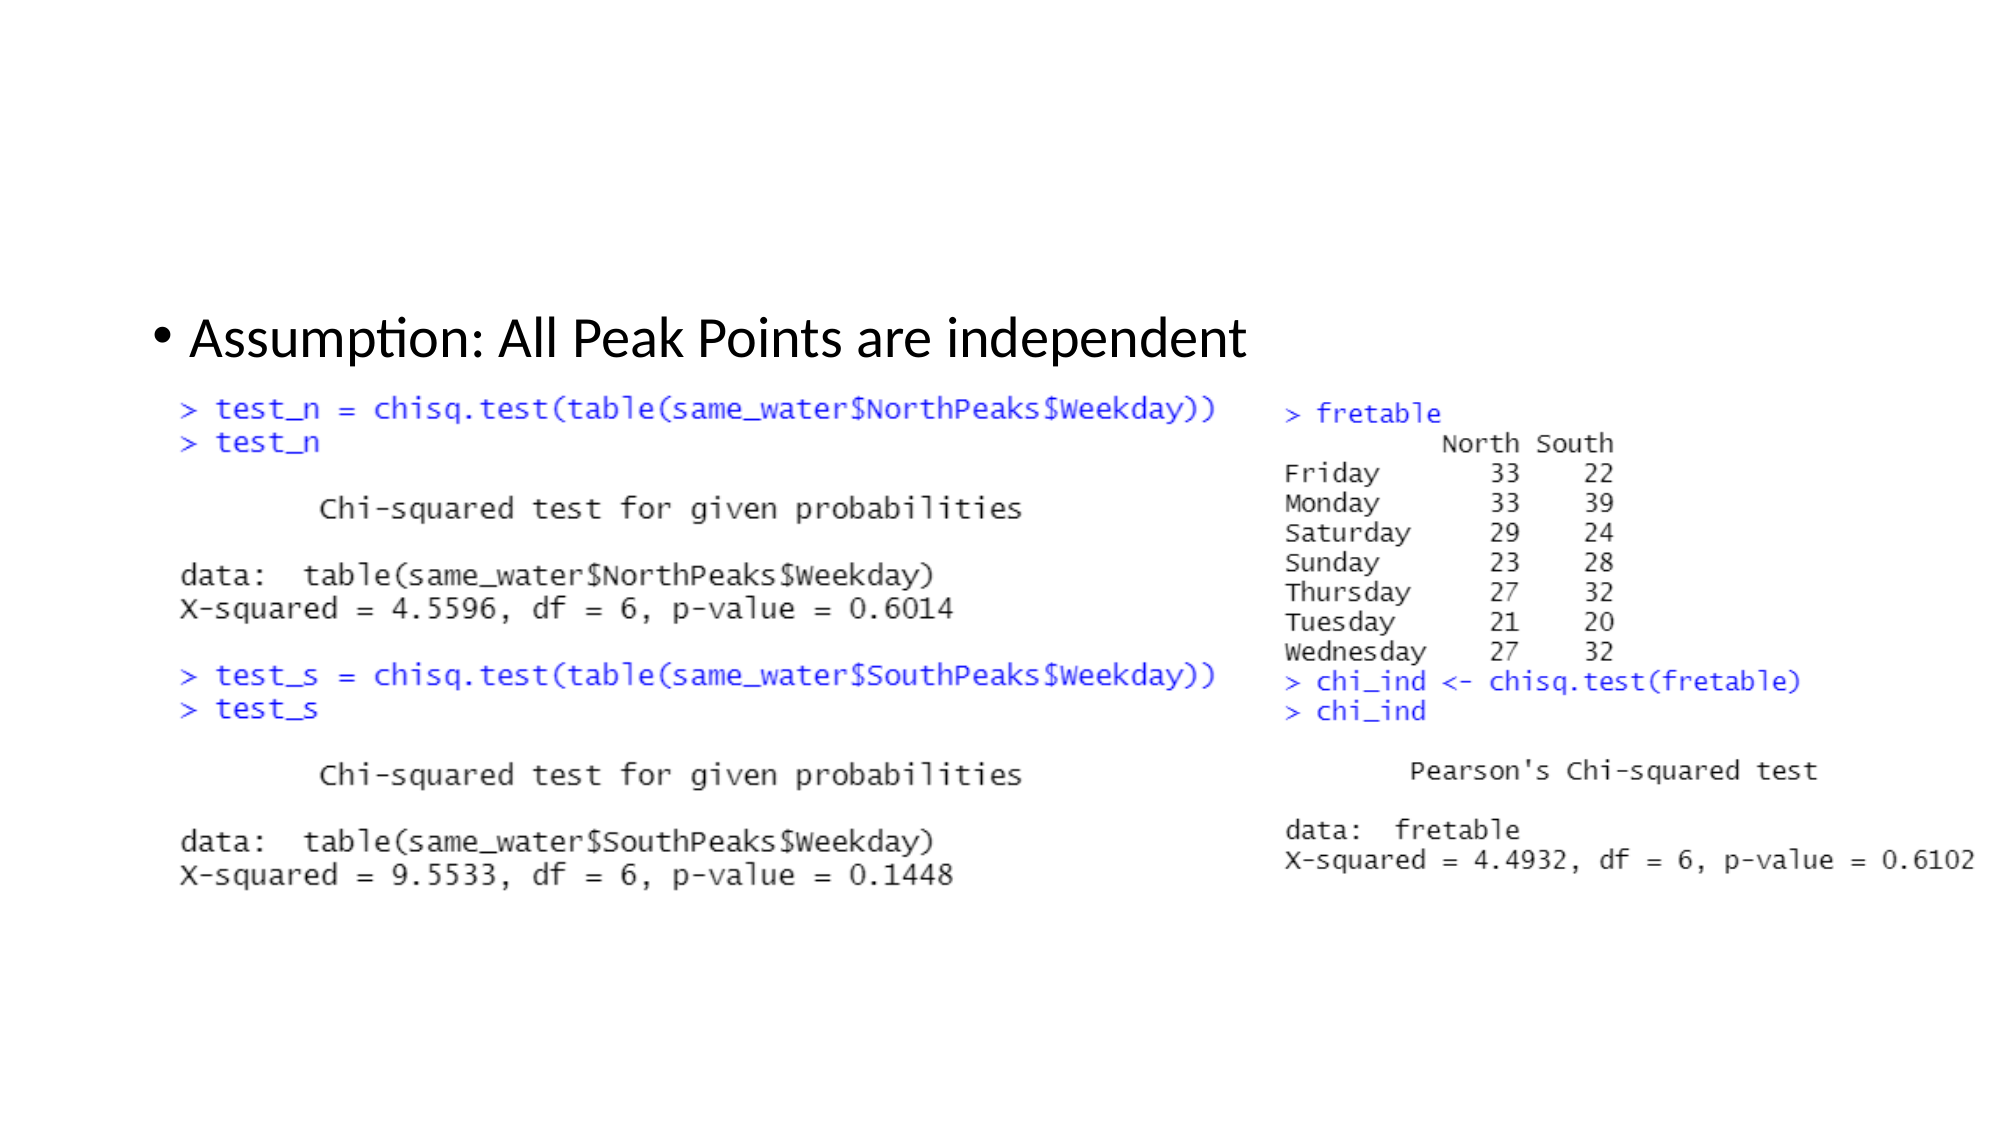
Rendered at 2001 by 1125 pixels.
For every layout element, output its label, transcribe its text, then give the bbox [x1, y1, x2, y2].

list Assumption: All Peak Points are independent [137, 299, 1863, 1014]
picture [1277, 401, 2000, 891]
picture [171, 391, 1244, 901]
